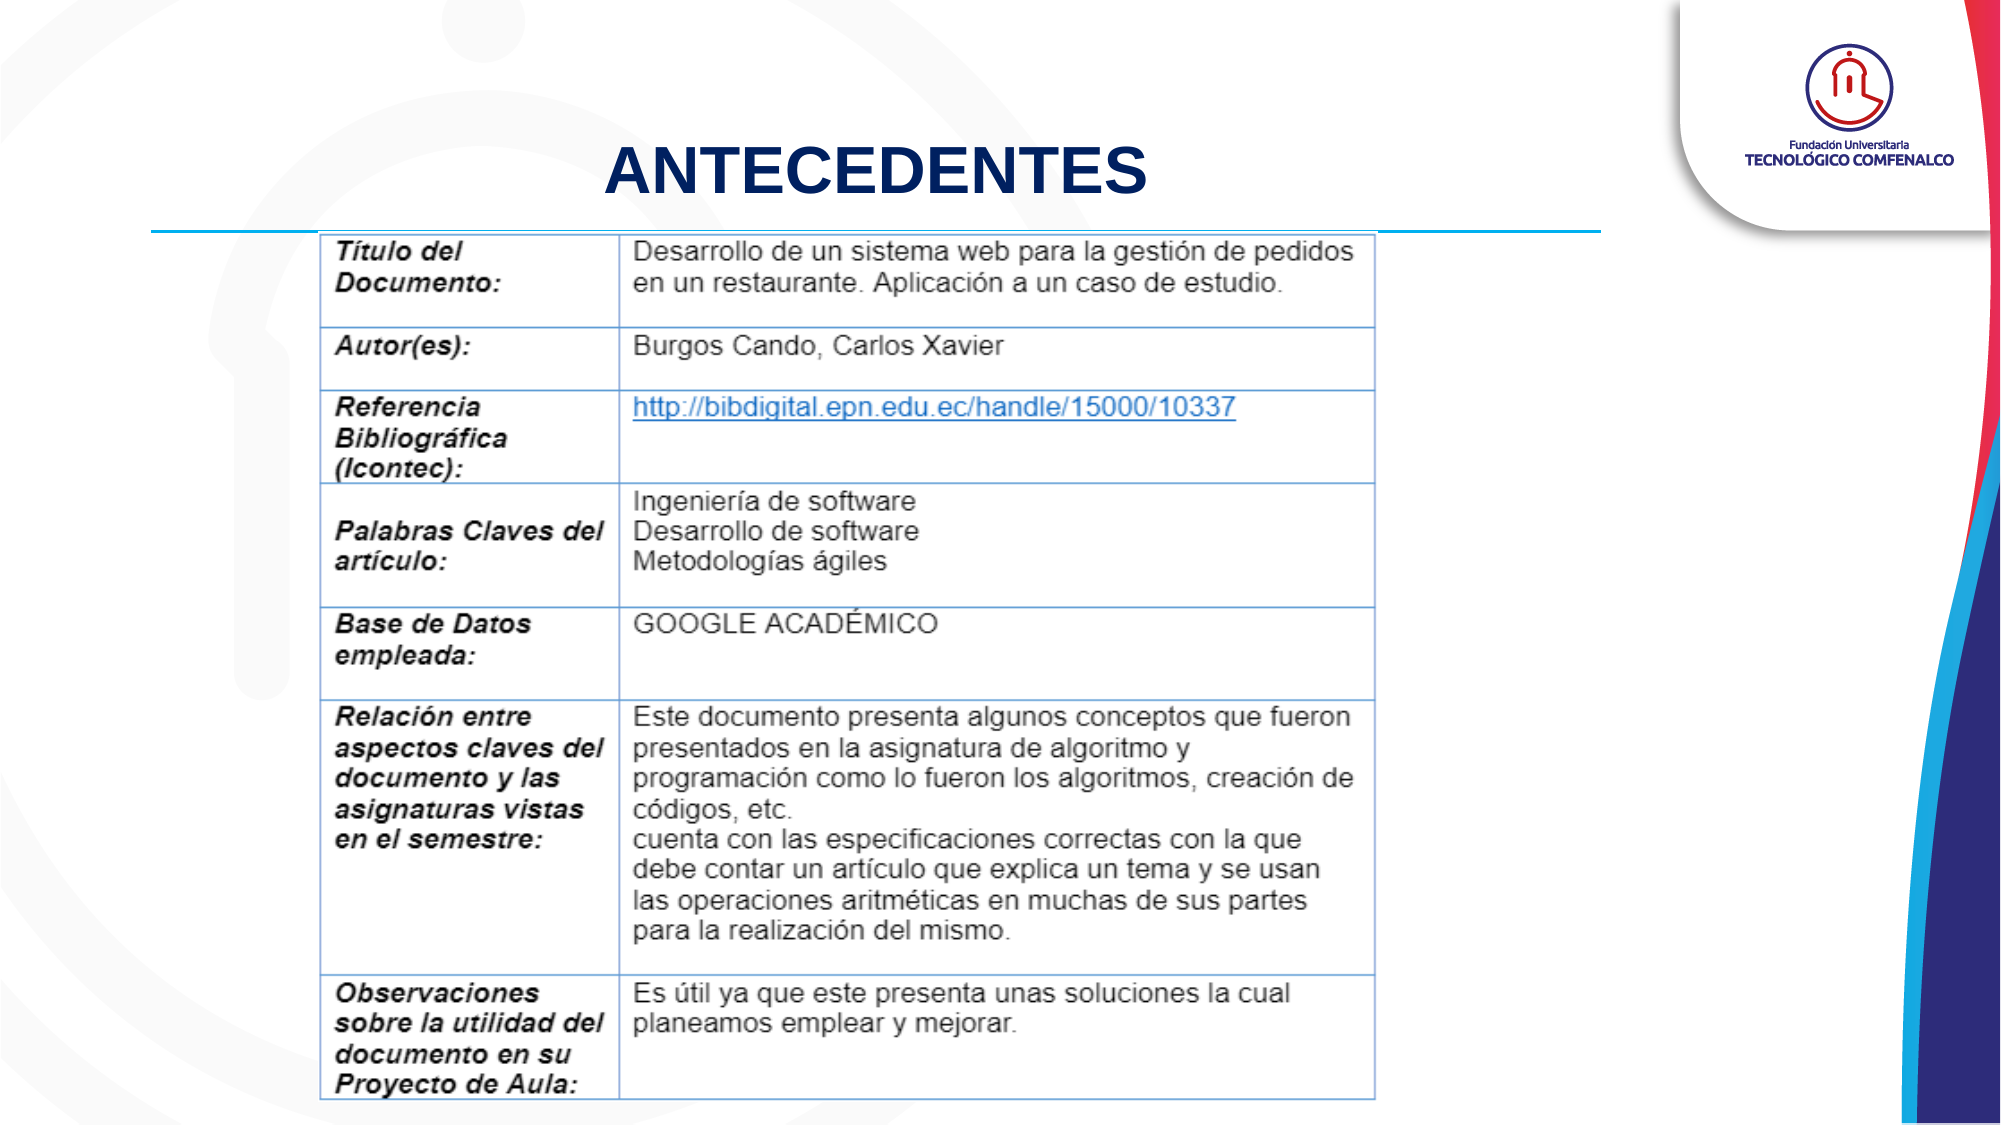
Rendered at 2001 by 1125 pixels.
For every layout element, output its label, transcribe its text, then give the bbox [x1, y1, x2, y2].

title ANTECEDENTES [150, 94, 1602, 216]
picture [0, 0, 2001, 1125]
